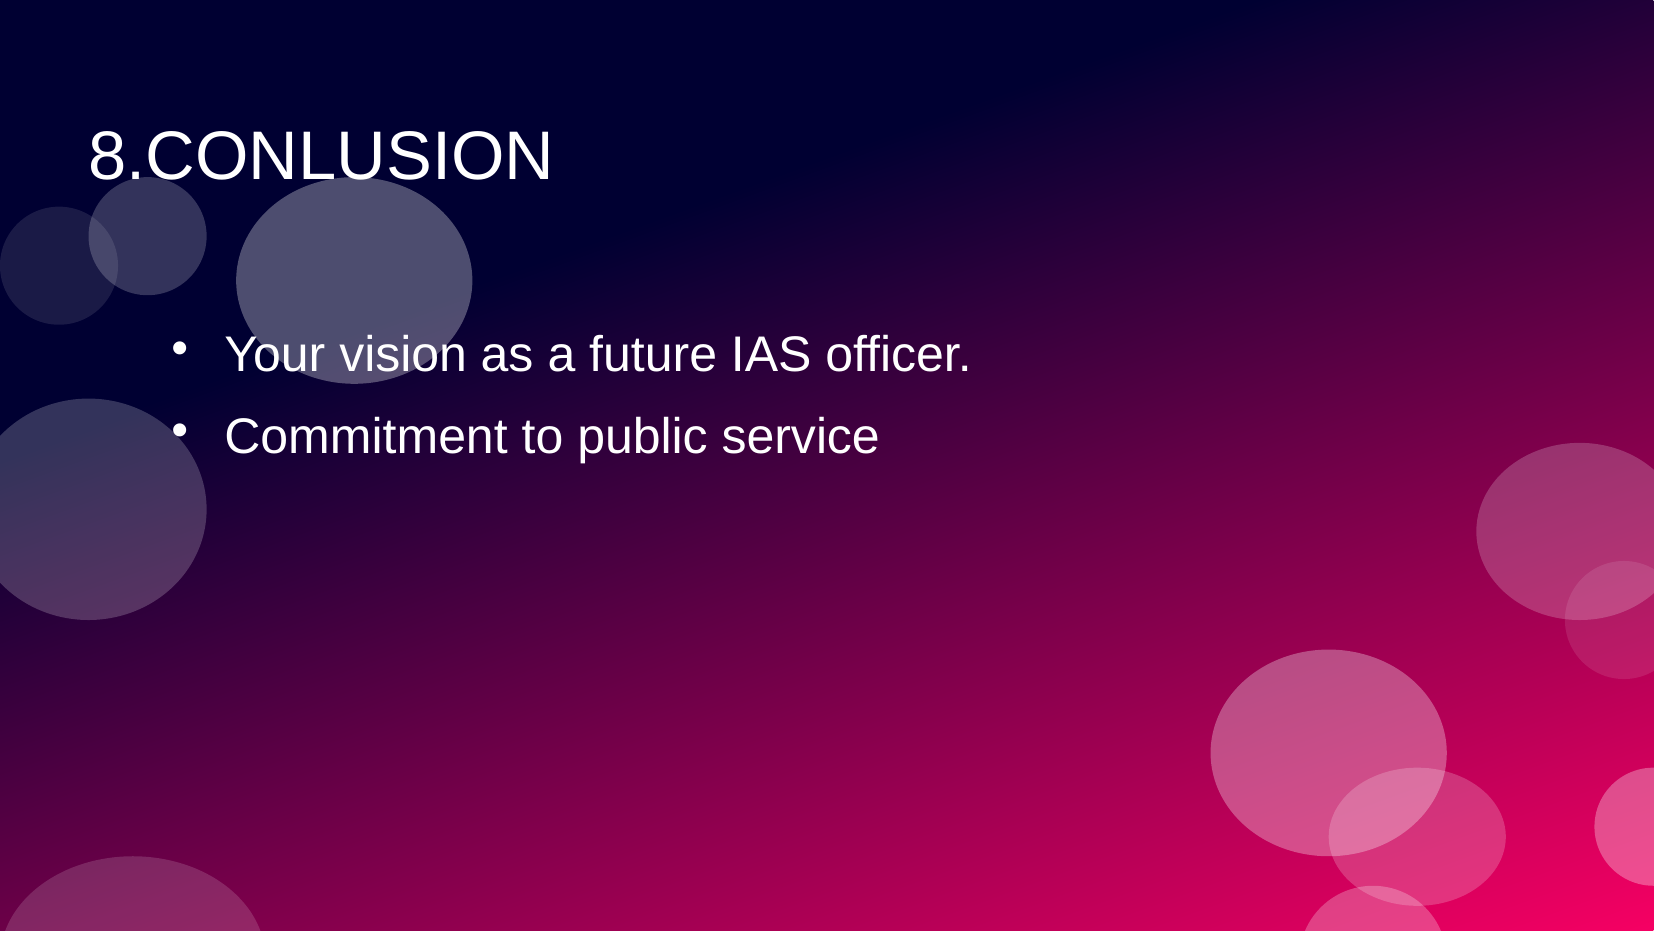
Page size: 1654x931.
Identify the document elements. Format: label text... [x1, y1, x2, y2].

title 8.CONLUSION [88, 70, 1565, 234]
list Your vision as a future IAS officer. Commitment to public service [153, 239, 1630, 594]
